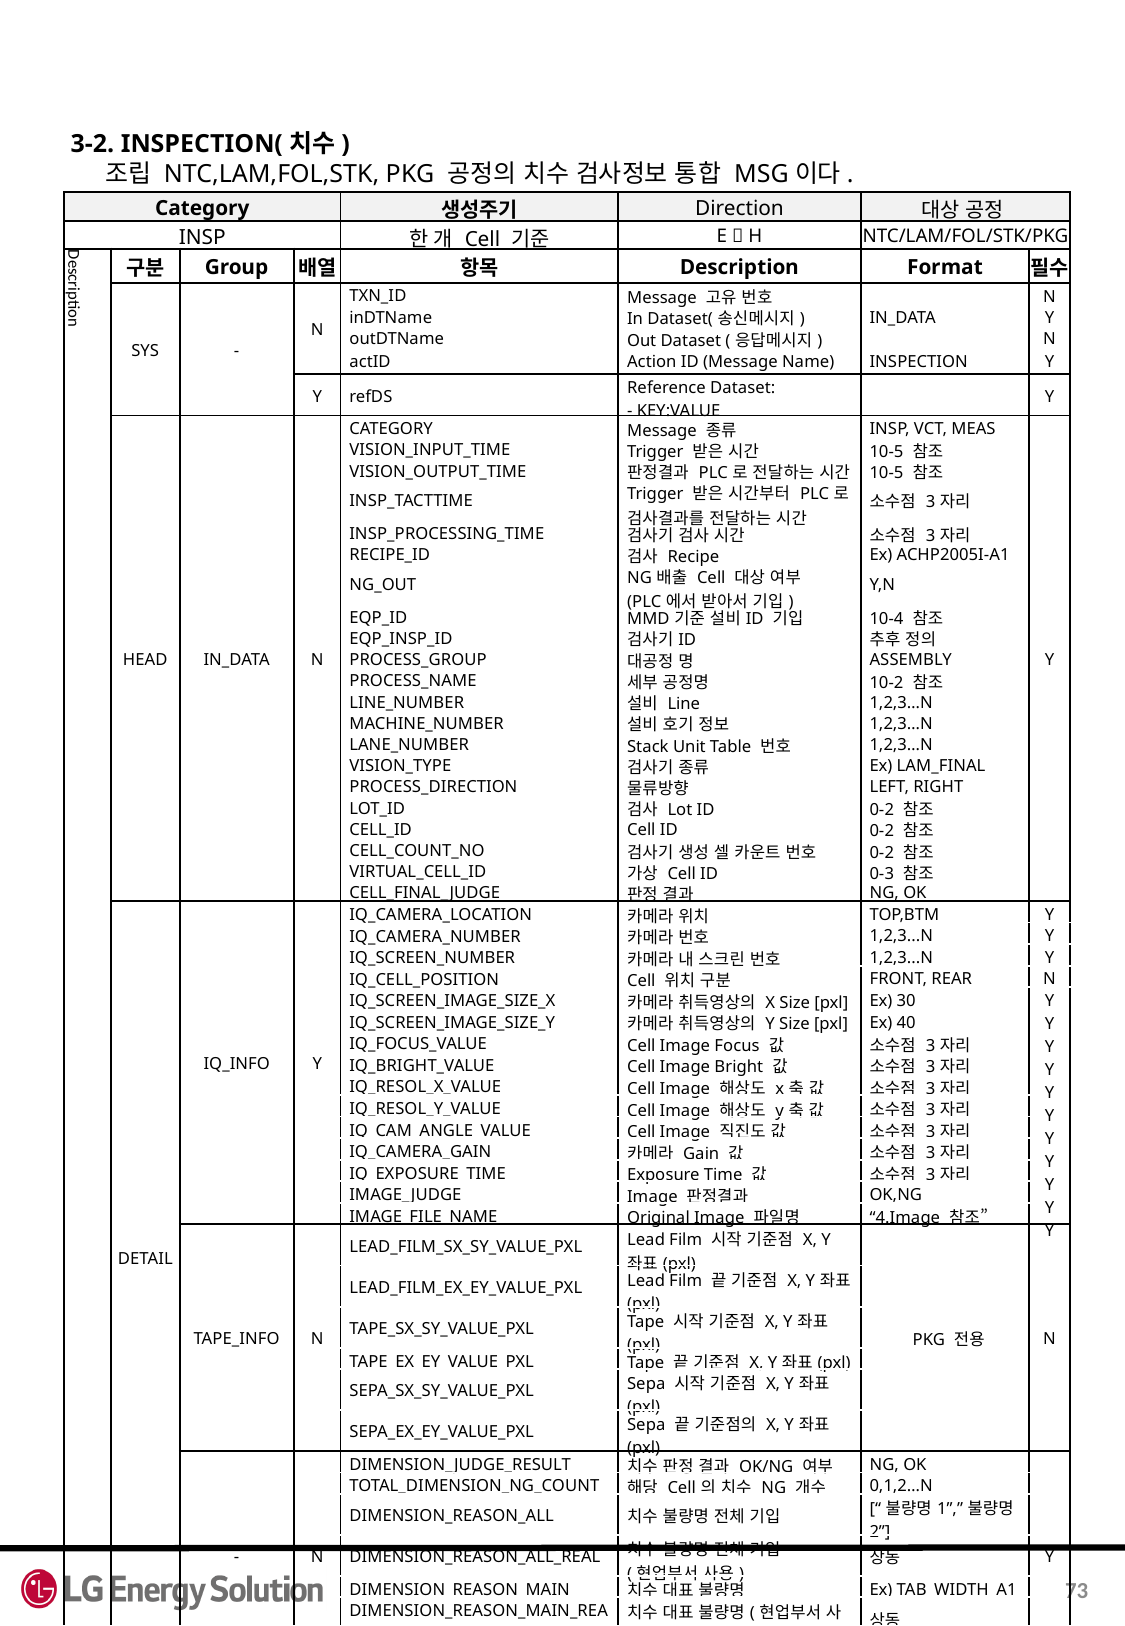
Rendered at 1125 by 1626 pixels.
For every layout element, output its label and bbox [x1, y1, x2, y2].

table_cell [341, 1598, 617, 1625]
table_cell [65, 222, 340, 248]
table_cell [341, 902, 617, 1094]
table_cell [295, 902, 340, 1223]
table_cell [862, 375, 1028, 415]
table_cell [862, 1161, 1028, 1180]
table_cell [1030, 375, 1069, 415]
table_cell [862, 1096, 1028, 1116]
table_cell [862, 902, 1028, 965]
table_cell [341, 250, 617, 282]
table_cell [862, 250, 1028, 282]
table_cell [341, 375, 617, 415]
table_cell [112, 284, 179, 415]
table_cell [295, 1225, 340, 1450]
table_cell [862, 1117, 1028, 1137]
table_cell [619, 1536, 860, 1575]
table_cell [1030, 945, 1069, 965]
text_box [64, 127, 1068, 188]
table_cell [341, 1308, 617, 1347]
table_cell [619, 1411, 860, 1450]
table_cell [862, 416, 1028, 900]
table_cell [862, 1536, 1028, 1575]
table_header [65, 193, 340, 220]
table_cell [181, 416, 293, 900]
slide_number [1071, 1568, 1104, 1611]
table_header [619, 193, 860, 220]
table_cell [181, 250, 293, 282]
table_cell [1030, 967, 1069, 986]
table_cell [1030, 902, 1069, 922]
table_cell [112, 902, 179, 1625]
table_cell [619, 1370, 860, 1409]
table_cell [619, 1577, 860, 1596]
table_cell [862, 1598, 1028, 1625]
table_cell [341, 222, 617, 248]
table_cell [619, 1452, 860, 1472]
table_cell [862, 1225, 1028, 1450]
table_cell [862, 1204, 1028, 1223]
table_cell [295, 284, 340, 373]
table_cell [341, 1182, 617, 1202]
table_cell [619, 1598, 860, 1625]
table_cell [341, 1096, 617, 1116]
table_cell [341, 1161, 617, 1180]
table_cell [112, 250, 179, 282]
table_cell [619, 1266, 860, 1306]
table_cell [341, 1473, 617, 1493]
table_cell [862, 967, 1028, 1094]
table_cell [341, 1266, 617, 1306]
table_cell [341, 1452, 617, 1472]
table_cell [295, 375, 340, 415]
table_cell [341, 1495, 617, 1534]
table_cell [619, 1096, 860, 1116]
picture [18, 1565, 63, 1611]
table_cell [619, 1225, 860, 1265]
table_cell [619, 416, 860, 900]
table_cell [341, 1536, 617, 1575]
table_cell [341, 416, 617, 900]
table_cell [112, 416, 179, 900]
table_cell [619, 375, 860, 415]
table_cell [619, 284, 860, 373]
table_cell [1030, 250, 1069, 282]
table_cell [619, 1308, 860, 1347]
table_cell [341, 1225, 617, 1265]
table_cell [181, 902, 293, 1223]
table_cell [862, 1182, 1028, 1202]
table_cell [619, 1117, 860, 1137]
table_cell [181, 284, 293, 415]
table_cell [341, 1411, 617, 1450]
table_cell [1030, 284, 1069, 373]
table_cell [862, 1495, 1028, 1534]
table_header [341, 193, 617, 220]
table_cell [181, 1452, 293, 1625]
table_cell [619, 902, 860, 1094]
table_cell [619, 1139, 860, 1159]
table_cell [341, 1204, 617, 1223]
table_cell [295, 416, 340, 900]
table_cell [619, 1349, 860, 1368]
table_cell [1030, 1225, 1069, 1450]
table_cell [341, 284, 617, 373]
table_cell [1030, 416, 1069, 900]
table_cell [862, 222, 1069, 248]
table_cell [295, 1452, 340, 1625]
table_cell [341, 1370, 617, 1409]
table_cell [619, 1182, 860, 1202]
table_cell [862, 1452, 1028, 1472]
table_cell [341, 1577, 617, 1596]
table_cell [341, 1117, 617, 1137]
table_cell [862, 1473, 1028, 1493]
table_cell [1030, 1452, 1069, 1625]
table_cell [341, 1139, 617, 1159]
table_cell [862, 284, 1028, 373]
table_cell [619, 250, 860, 282]
table_cell [1030, 923, 1069, 943]
table_cell [181, 1225, 293, 1450]
table_cell [619, 1473, 860, 1493]
table_header [862, 193, 1069, 220]
table_cell [862, 1577, 1028, 1596]
table_cell [619, 222, 860, 248]
table_cell [619, 1161, 860, 1180]
table_cell [295, 250, 340, 282]
table_cell [862, 1139, 1028, 1159]
table_cell [341, 1349, 617, 1368]
table_cell [1030, 988, 1069, 1223]
table_cell [619, 1495, 860, 1534]
table_cell [65, 250, 110, 1625]
table_cell [619, 1204, 860, 1223]
